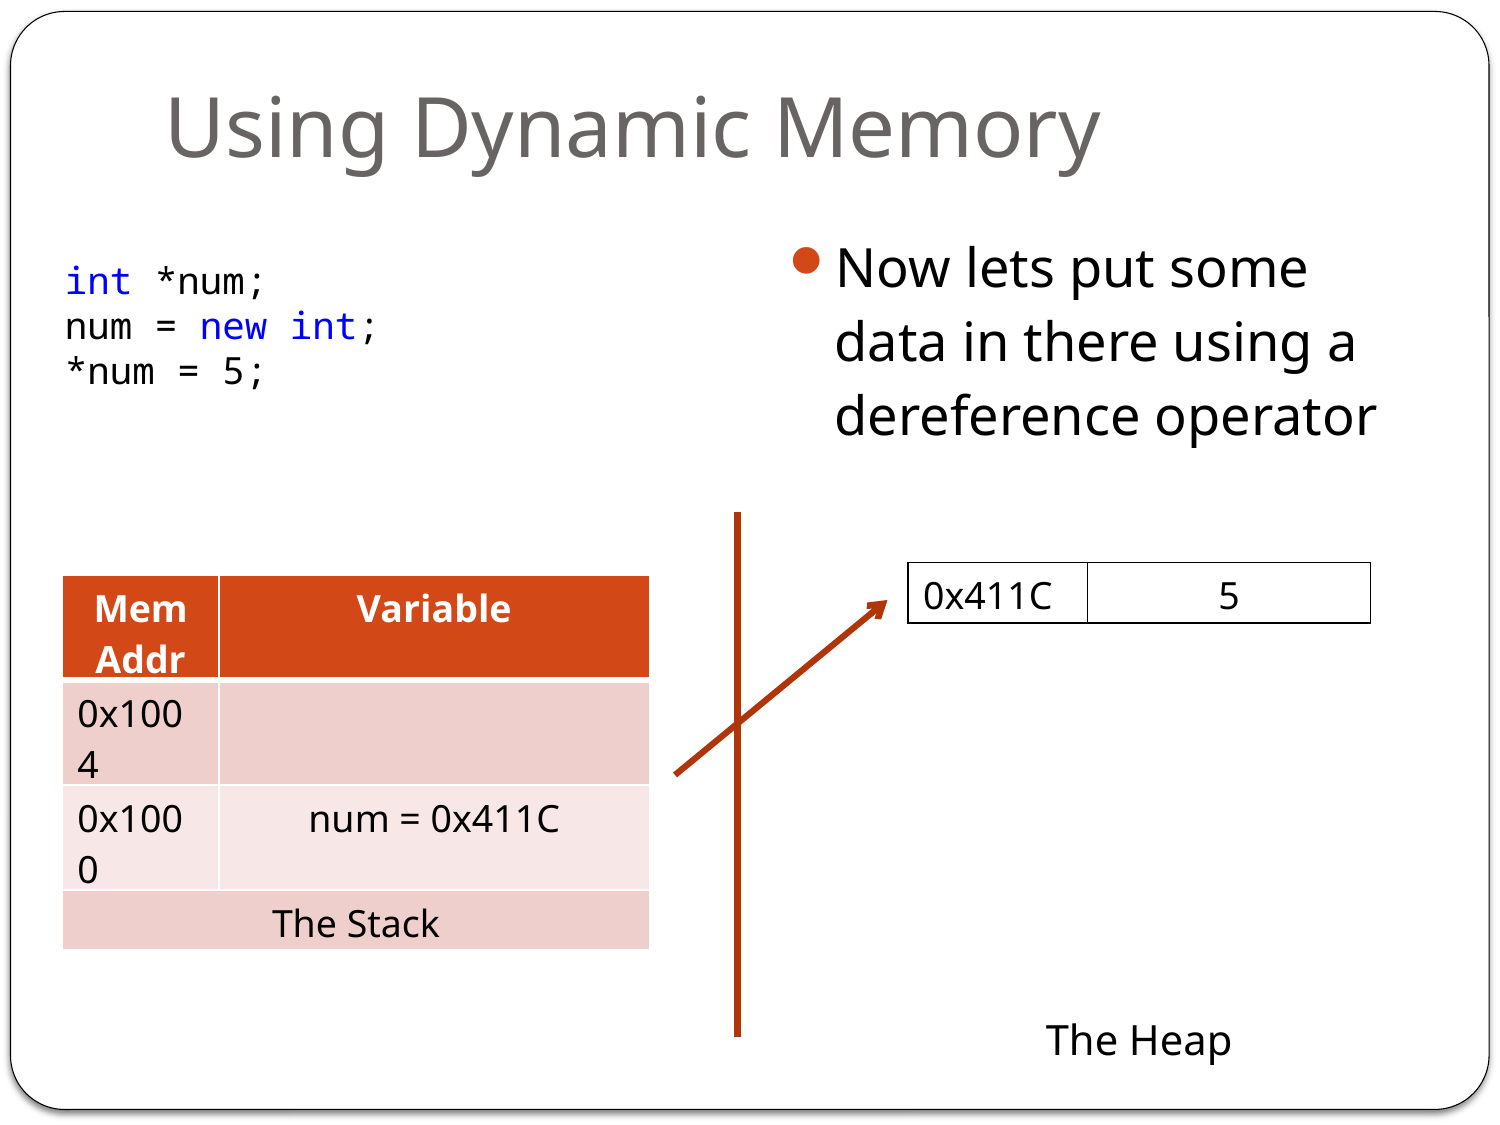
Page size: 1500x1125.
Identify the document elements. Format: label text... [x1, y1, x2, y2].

table_cell The Stack [63, 891, 649, 949]
list Now lets put some data in there using a dereference operator [774, 221, 1400, 500]
table_header 0x411C [909, 563, 1087, 622]
table_cell [220, 683, 649, 784]
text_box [674, 599, 888, 776]
table_header Variable [220, 576, 649, 677]
table_header Mem Addr [63, 576, 218, 677]
text_box int *num; num = new int; *num = 5; [49, 249, 588, 535]
table_cell 0x1004 [63, 683, 218, 784]
table_cell num = 0x411C [220, 786, 649, 889]
table_cell 0x1000 [63, 786, 218, 889]
title Using Dynamic Memory [150, 2, 1425, 190]
text_box The Heap [1031, 1006, 1248, 1071]
table_header 5 [1088, 563, 1370, 622]
